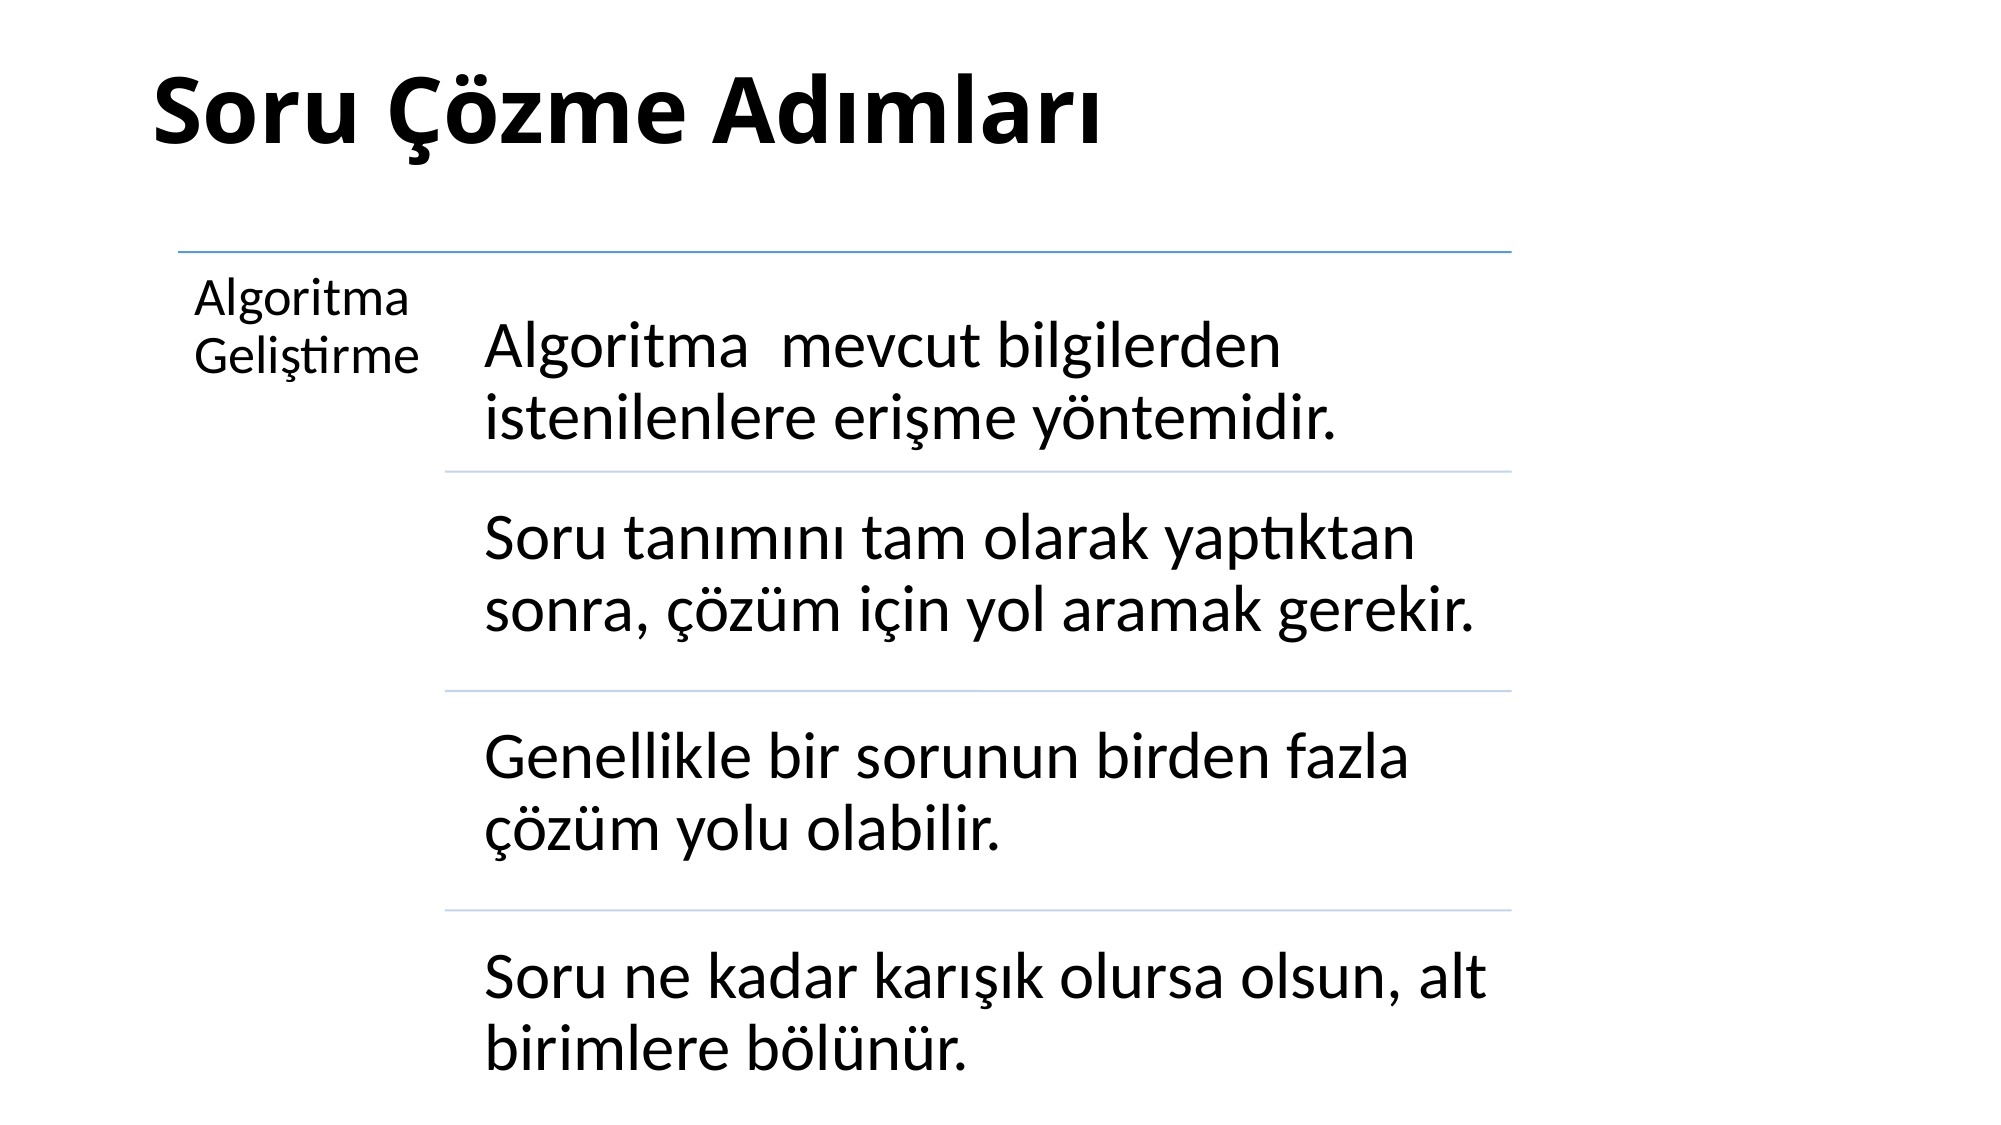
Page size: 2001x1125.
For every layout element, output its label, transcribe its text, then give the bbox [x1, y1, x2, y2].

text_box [178, 252, 1512, 1125]
title Soru Çözme Adımları [137, 59, 1863, 278]
